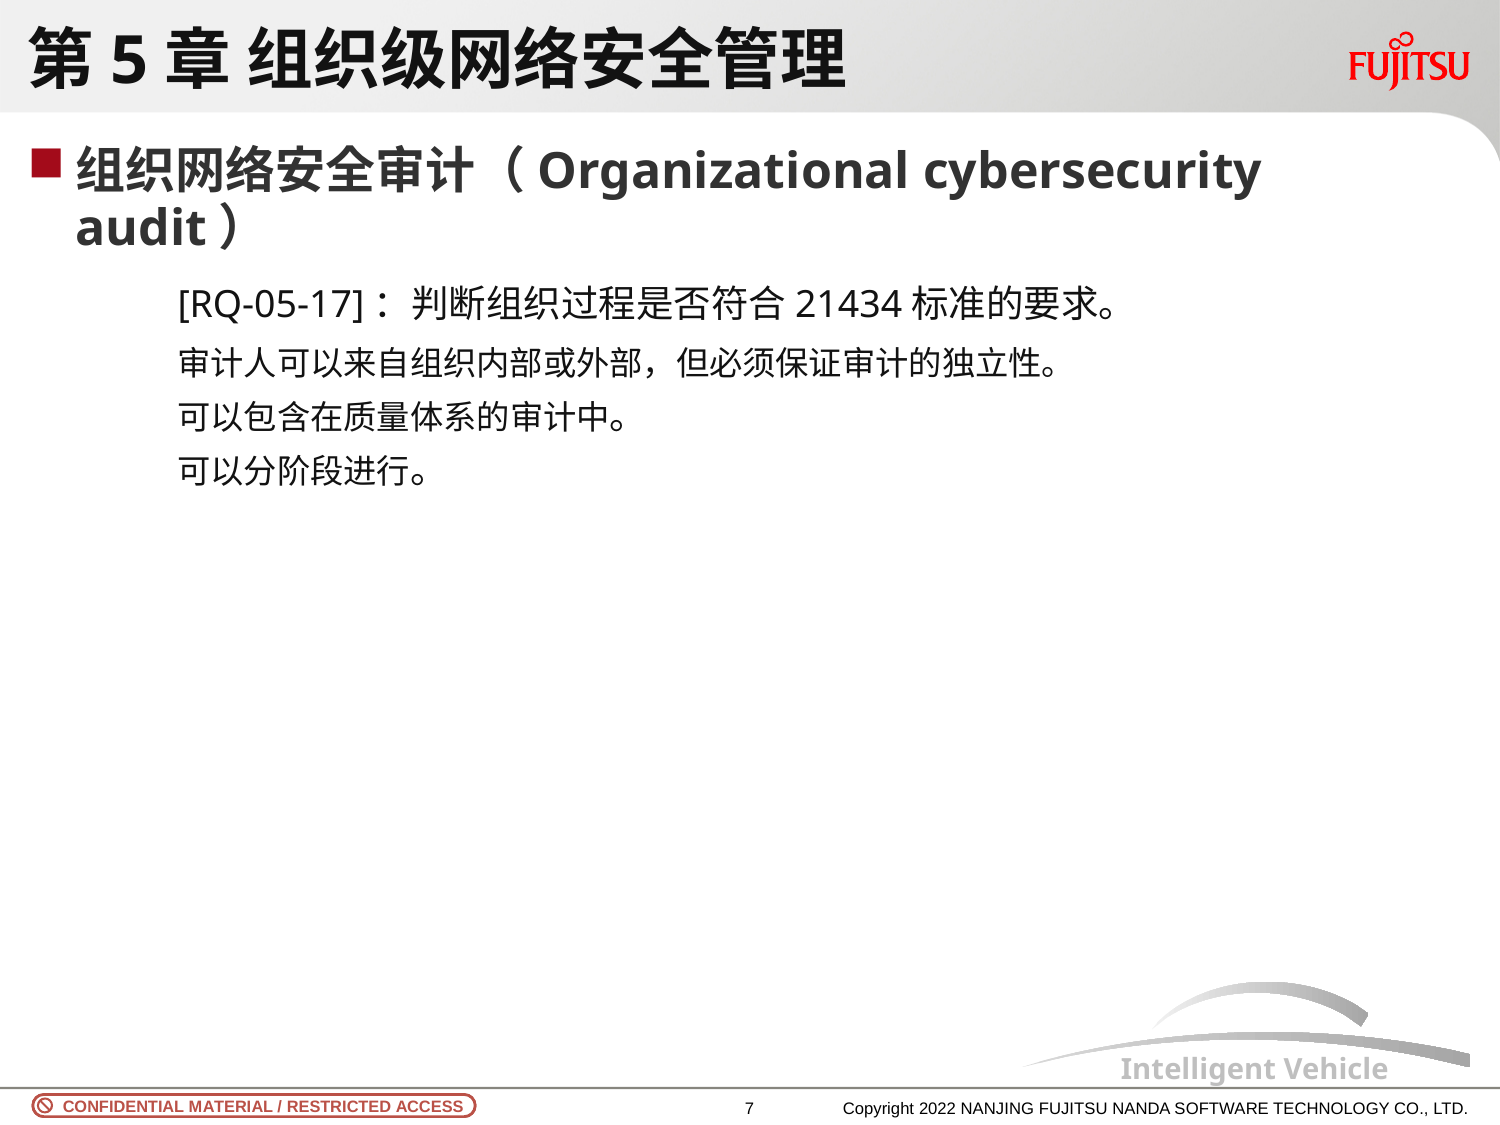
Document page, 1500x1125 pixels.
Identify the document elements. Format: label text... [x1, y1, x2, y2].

list 组织网络安全审计（Organizational cybersecurity audit） [RQ-05-17]：判断组织过程是否符合21434标准的要求。 审计人可以来自组织内部或外部，但必须保证审计的独立性。 可以包含在质量体系的审计中。 可以分阶段进行。 [27, 142, 1469, 1061]
footer Copyright 2022 NANJING FUJITSU NANDA SOFTWARE TECHNOLOGY CO., LTD. [809, 1091, 1470, 1125]
slide_number 6 [705, 1091, 794, 1125]
title 第5章 组织级网络安全管理 [27, 0, 1317, 114]
picture [0, 0, 1500, 176]
